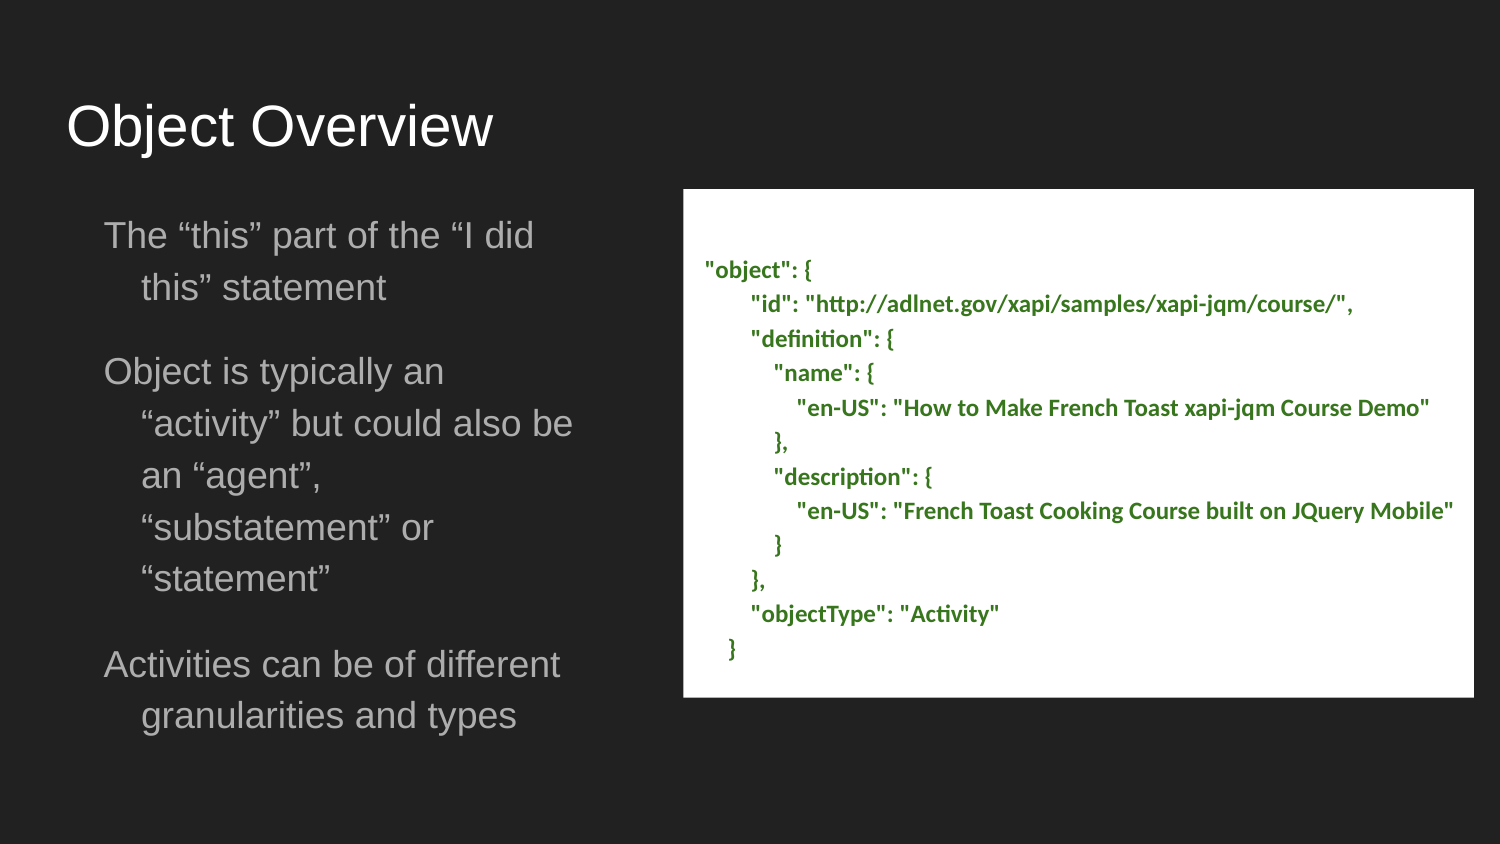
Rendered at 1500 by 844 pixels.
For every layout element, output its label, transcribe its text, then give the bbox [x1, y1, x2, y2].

list "object": { "id": "http://adlnet.gov/xapi/samples/xapi-jqm/course/", "definition": { "name": { "en-US": "How to Make French Toast xapi-jqm Course Demo" }, "description": { "en-US": "French Toast Cooking Course built on JQuery Mobile" } }, "objectType": "Activity" } [683, 189, 1474, 698]
list The “this” part of the “I did this” statement Object is typically an “activity” but could also be an “agent”, “substatement” or “statement” Activities can be of different granularities and types [51, 189, 598, 750]
title Object Overview [51, 72, 1449, 167]
